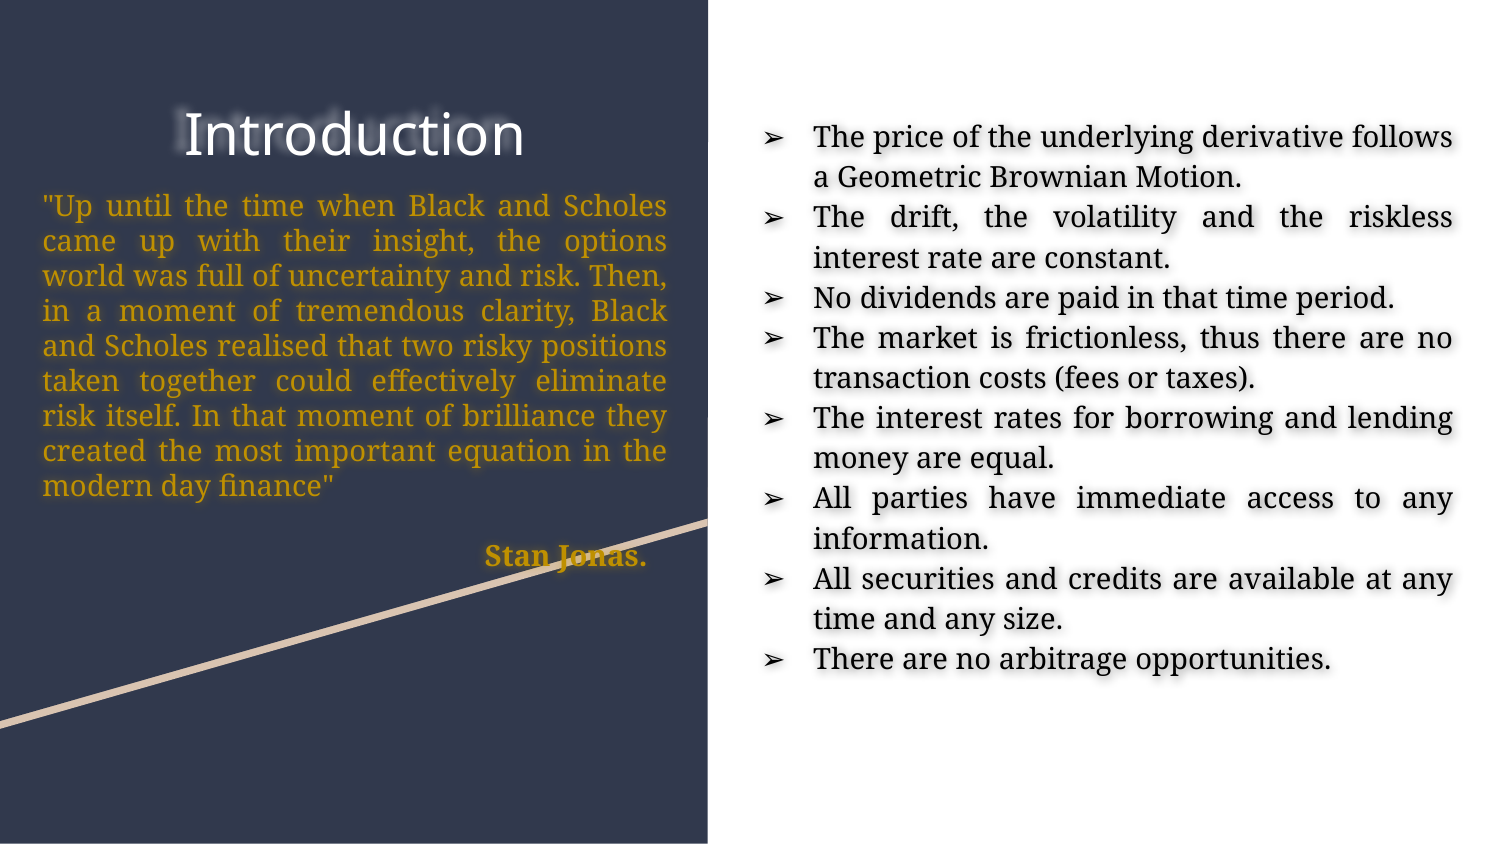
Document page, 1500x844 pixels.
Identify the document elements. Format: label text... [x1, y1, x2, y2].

text_box "Up until the time when Black and Scholes came up with their insight, the options world was full of uncertainty and risk. Then, in a moment of tremendous clarity, Black and Scholes realised that two risky positions taken together could effectively eliminate risk itself. In that moment of brilliance they created the most important equation in the modern day finance" Stan Jonas. [27, 172, 683, 665]
list The price of the underlying derivative follows a Geometric Brownian Motion. The drift, the volatility and the riskless interest rate are constant. No dividends are paid in that time period. The market is frictionless, thus there are no transaction costs (fees or taxes). The interest rates for borrowing and lending money are equal. All parties have immediate access to any information. All securities and credits are available at any time and any size. There are no arbitrage opportunities. [723, 98, 1469, 771]
title Introduction [51, 82, 660, 170]
